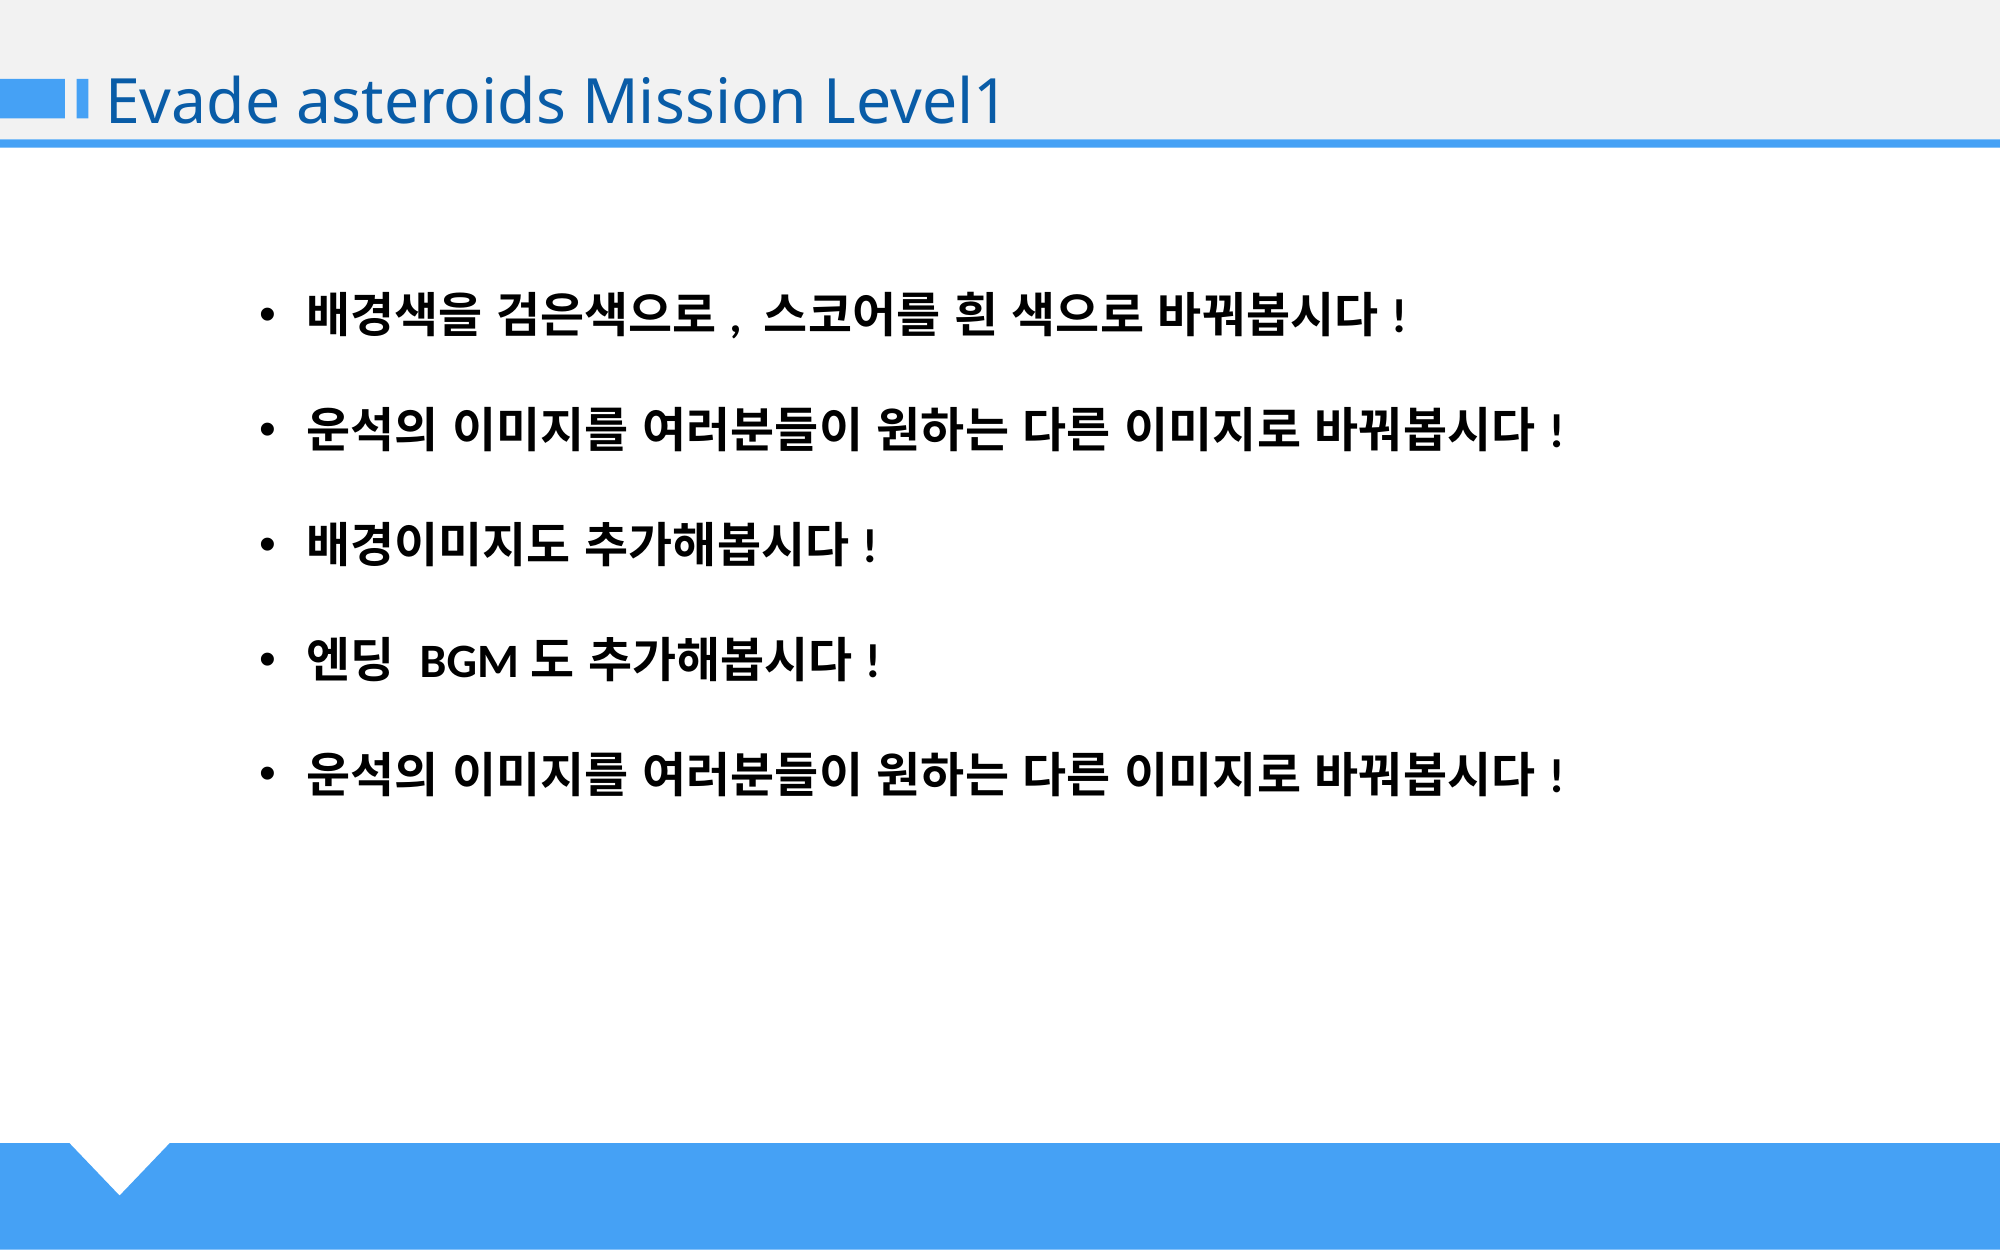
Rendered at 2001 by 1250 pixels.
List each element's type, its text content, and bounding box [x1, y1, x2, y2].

text_box [0, 1142, 2000, 1250]
text_box Evade asteroids Mission Level1 [90, 54, 1302, 144]
text_box [76, 78, 89, 119]
text_box [0, 0, 2000, 138]
text_box [0, 78, 66, 119]
text_box [0, 138, 2000, 149]
text_box 배경색을 검은색으로, 스코어를 흰 색으로 바꿔봅시다! 운석의 이미지를 여러분들이 원하는 다른 이미지로 바꿔봅시다! 배경이미지도 추가해봅시다! 엔딩 BGM도 추가해봅시다! 운석의 이미지를 여러분들이 원하는 다른 이미지로 바꿔봅시다! [244, 277, 1701, 867]
